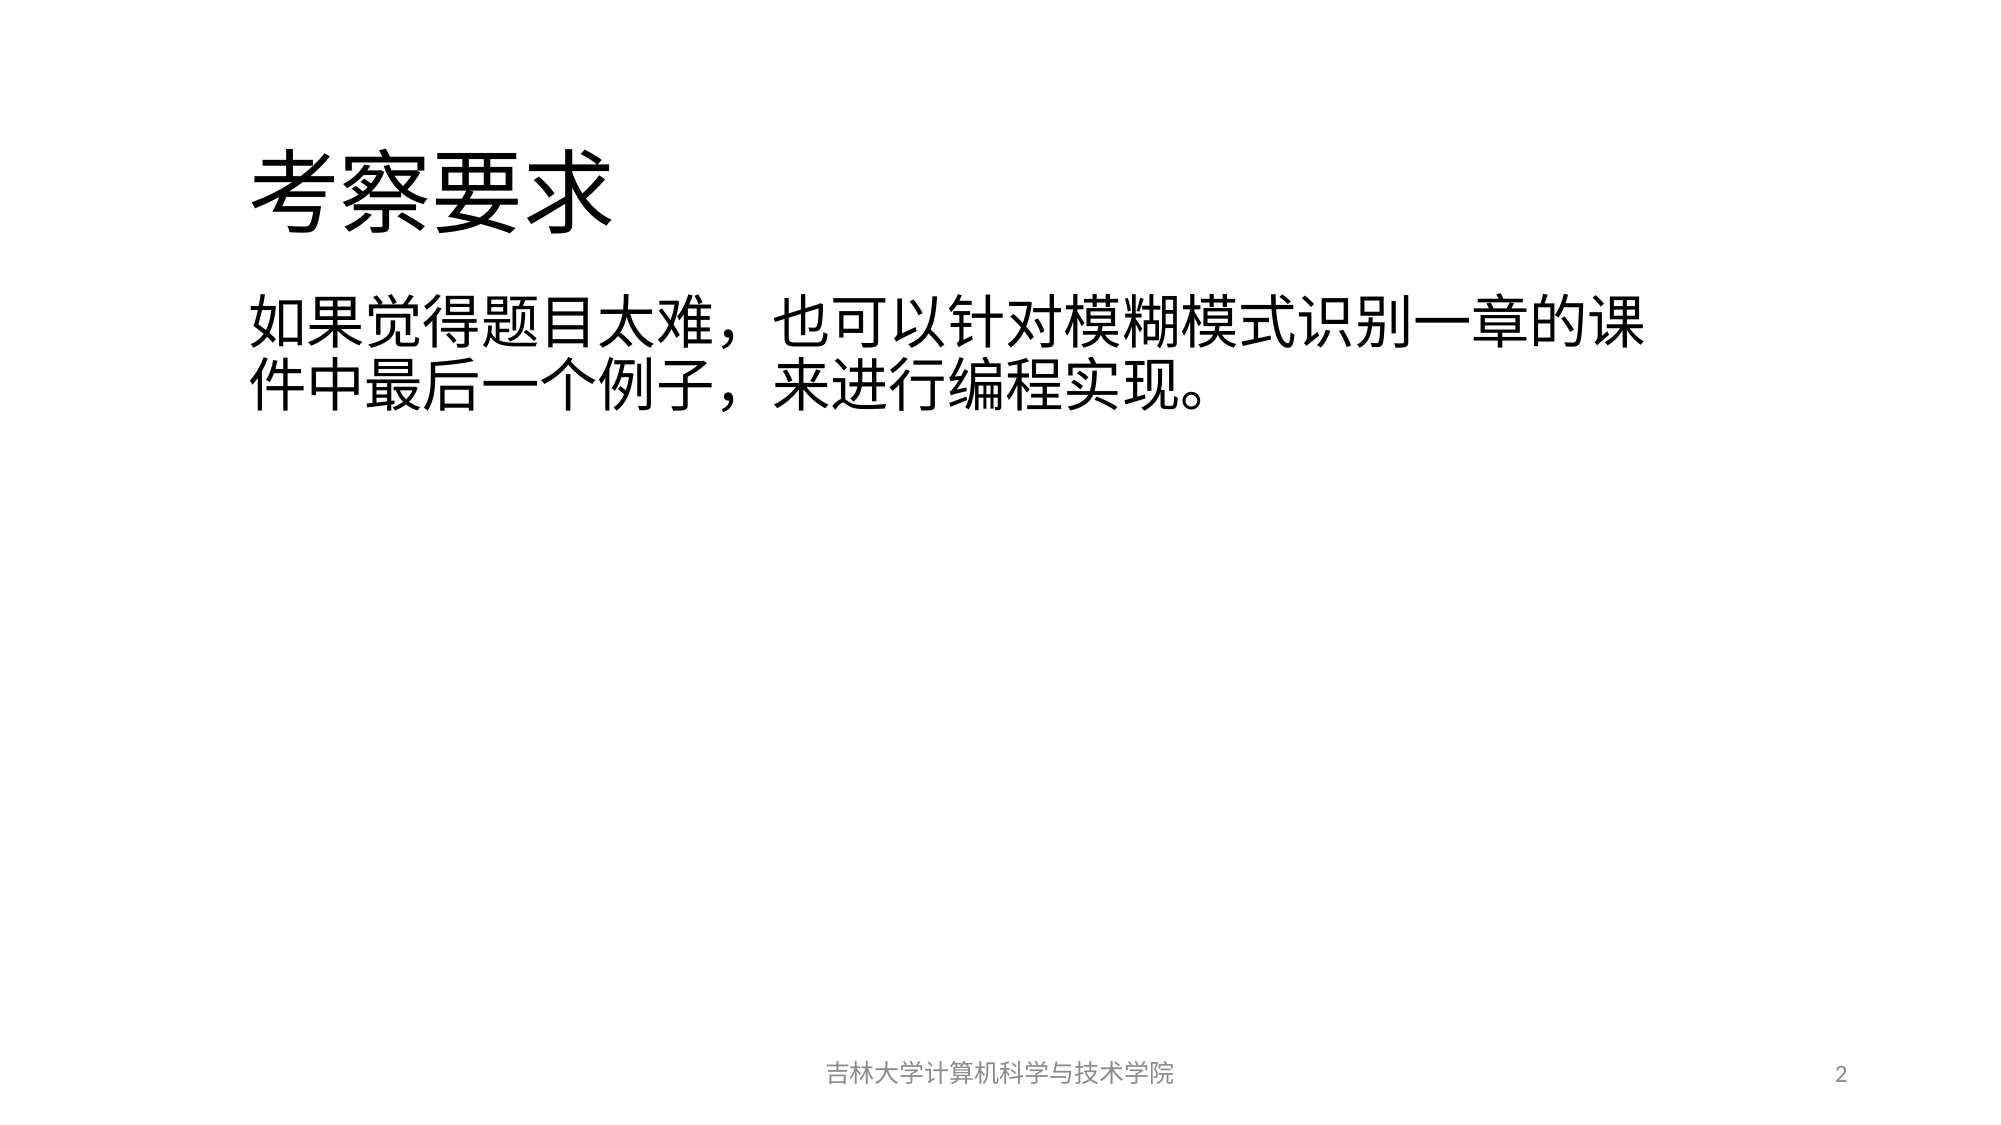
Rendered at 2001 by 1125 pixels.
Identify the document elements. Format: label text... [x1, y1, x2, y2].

footer 吉林大学计算机科学与技术学院 [662, 1042, 1338, 1103]
list 如果觉得题目太难，也可以针对模糊模式识别一章的课件中最后一个例子，来进行编程实现。 [233, 285, 1697, 1035]
title 考察要求 [233, 137, 1934, 256]
slide_number 2 [1412, 1042, 1863, 1103]
